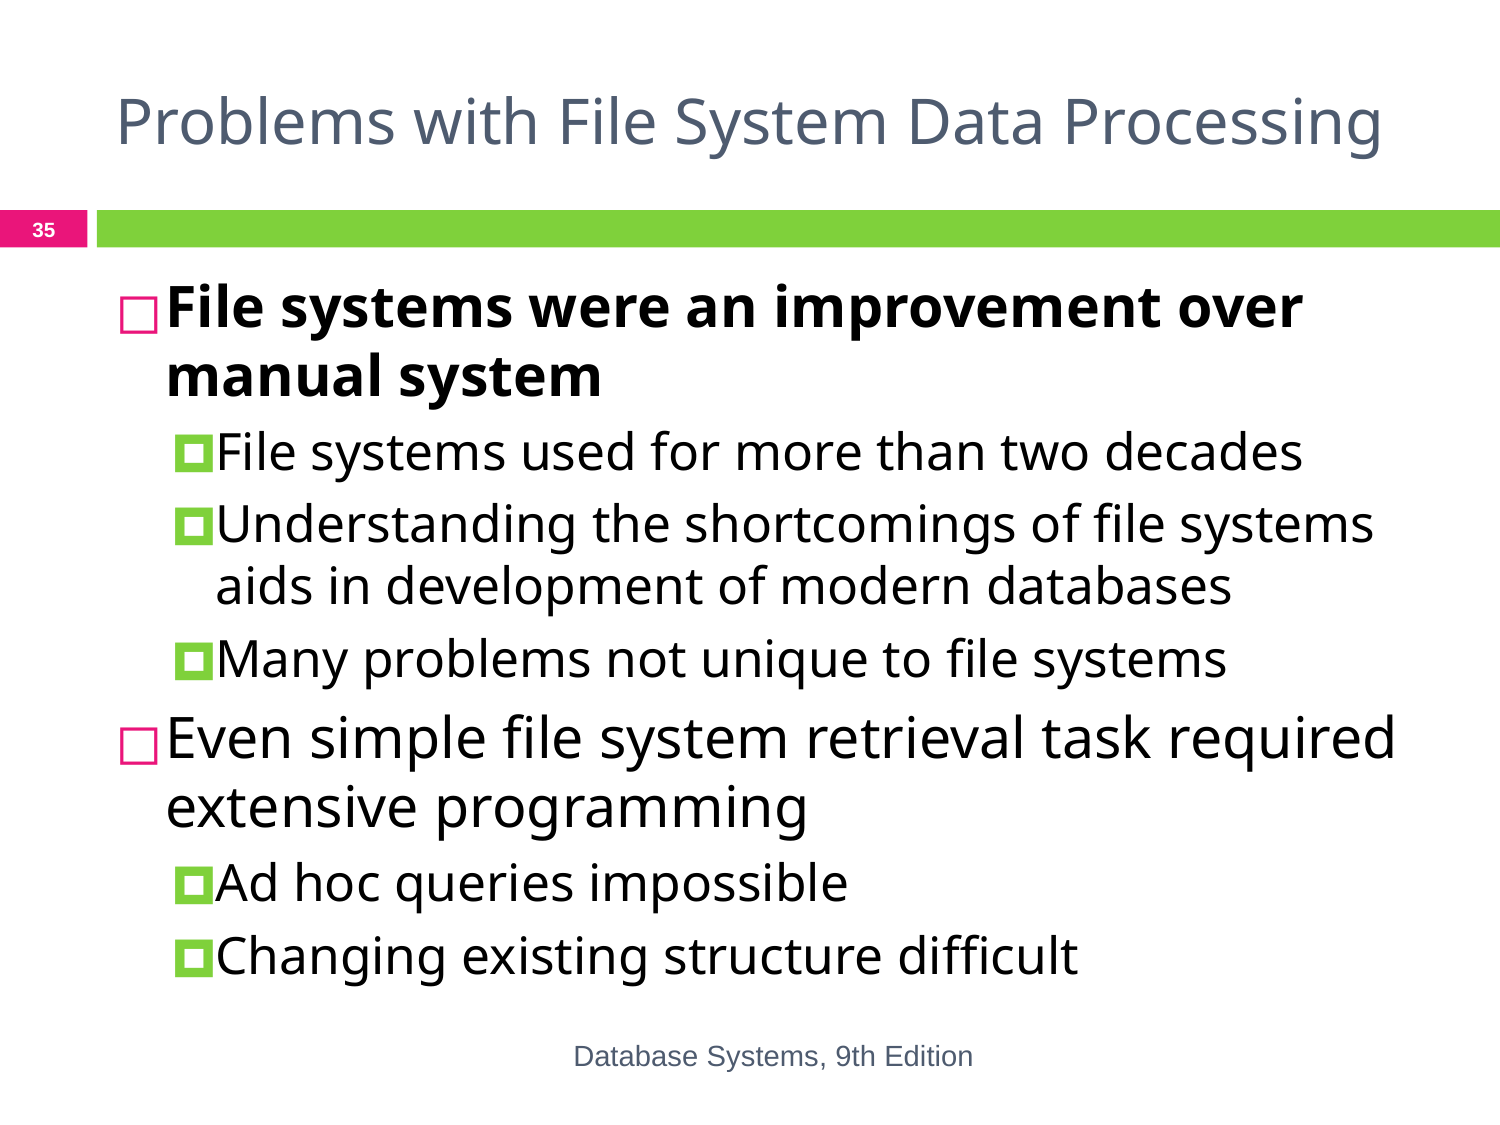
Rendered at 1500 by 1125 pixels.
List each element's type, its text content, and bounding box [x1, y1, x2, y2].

slide_number ‹#› [0, 208, 88, 249]
title Problems with File System Data Processing [100, 37, 1438, 200]
footer Database Systems, 9th Edition [99, 1024, 990, 1085]
list File systems were an improvement over manual system File systems used for more than two decades Understanding the shortcomings of file systems aids in development of modern databases Many problems not unique to file systems Even simple file system retrieval task required extensive programming Ad hoc queries impossible Changing existing structure difficult [100, 262, 1438, 1000]
